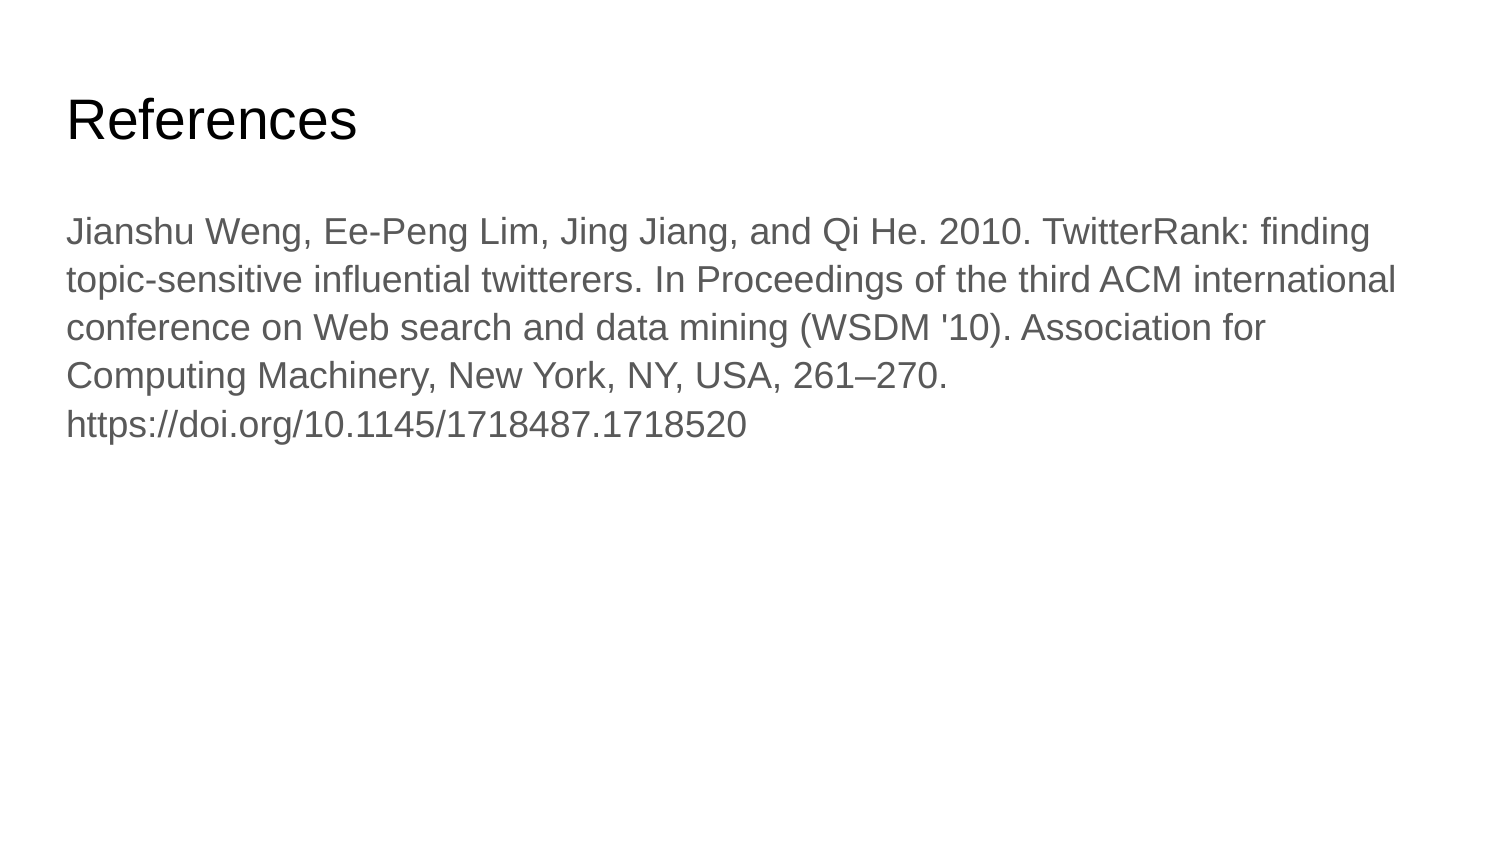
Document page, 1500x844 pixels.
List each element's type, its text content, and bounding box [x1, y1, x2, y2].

list Jianshu Weng, Ee-Peng Lim, Jing Jiang, and Qi He. 2010. TwitterRank: finding topic-sensitive influential twitterers. In Proceedings of the third ACM international conference on Web search and data mining (WSDM '10). Association for Computing Machinery, New York, NY, USA, 261–270. https://doi.org/10.1145/1718487.1718520 [51, 189, 1449, 750]
title References [51, 72, 1449, 167]
